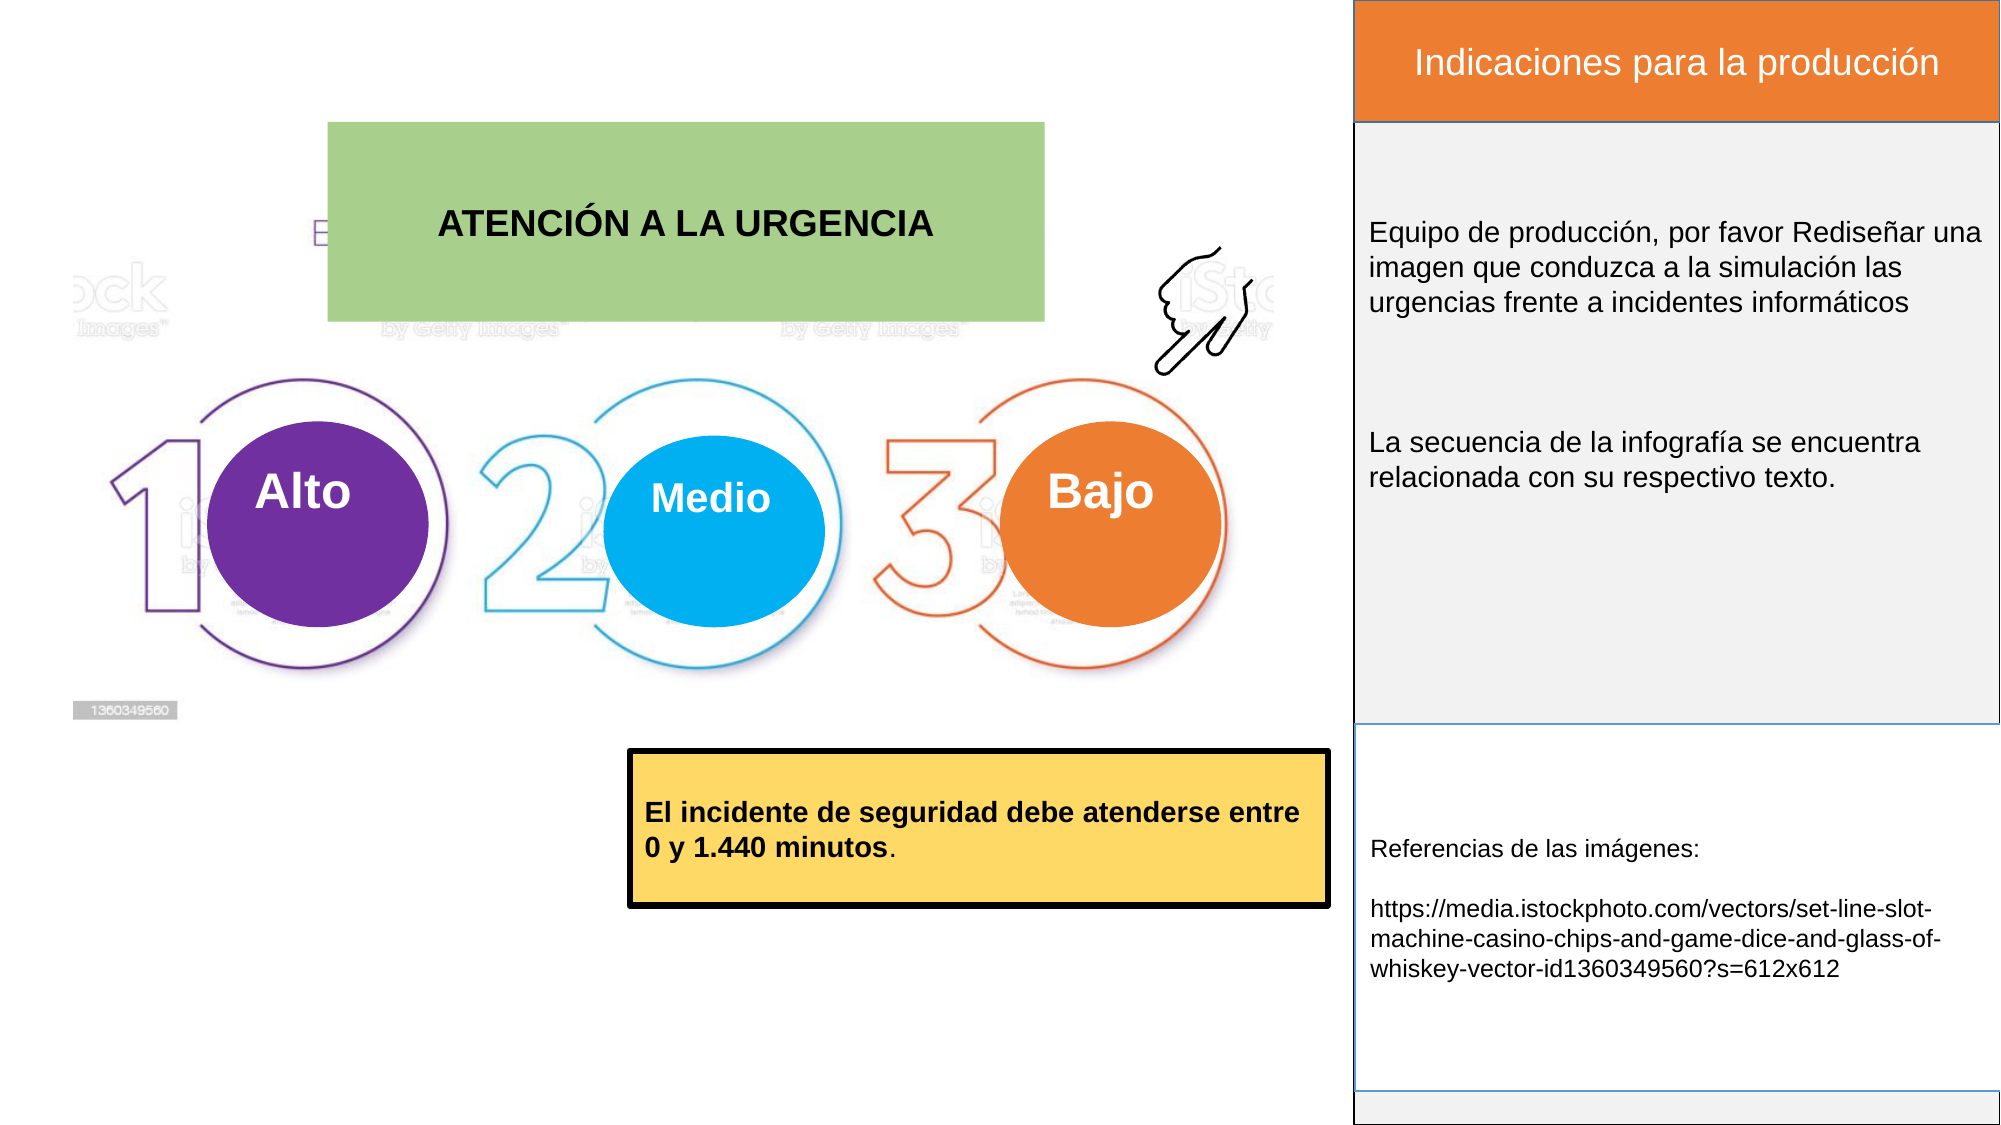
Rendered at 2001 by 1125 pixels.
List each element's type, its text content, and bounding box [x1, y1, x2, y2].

text_box Referencias de las imágenes: https://media.istockphoto.com/vectors/set-line-slot-machine-casino-chips-and-game-dice-and-glass-of-whiskey-vector-id1360349560?s=612x612 [1355, 723, 2000, 1091]
text_box Equipo de producción, por favor Rediseñar una imagen que conduzca a la simulación las urgencias frente a incidentes informáticos La secuencia de la infografía se encuentra relacionada con su respectivo texto. [1353, 206, 2000, 701]
text_box ATENCIÓN A LA URGENCIA [327, 121, 1045, 170]
text_box El incidente de seguridad debe atenderse entre 0 y 1.440 minutos. [629, 750, 1328, 906]
text_box [1353, 122, 2000, 206]
text_box [1353, 701, 2000, 1125]
text_box Indicaciones para la producción [1353, 0, 2000, 122]
picture [73, 171, 1301, 735]
